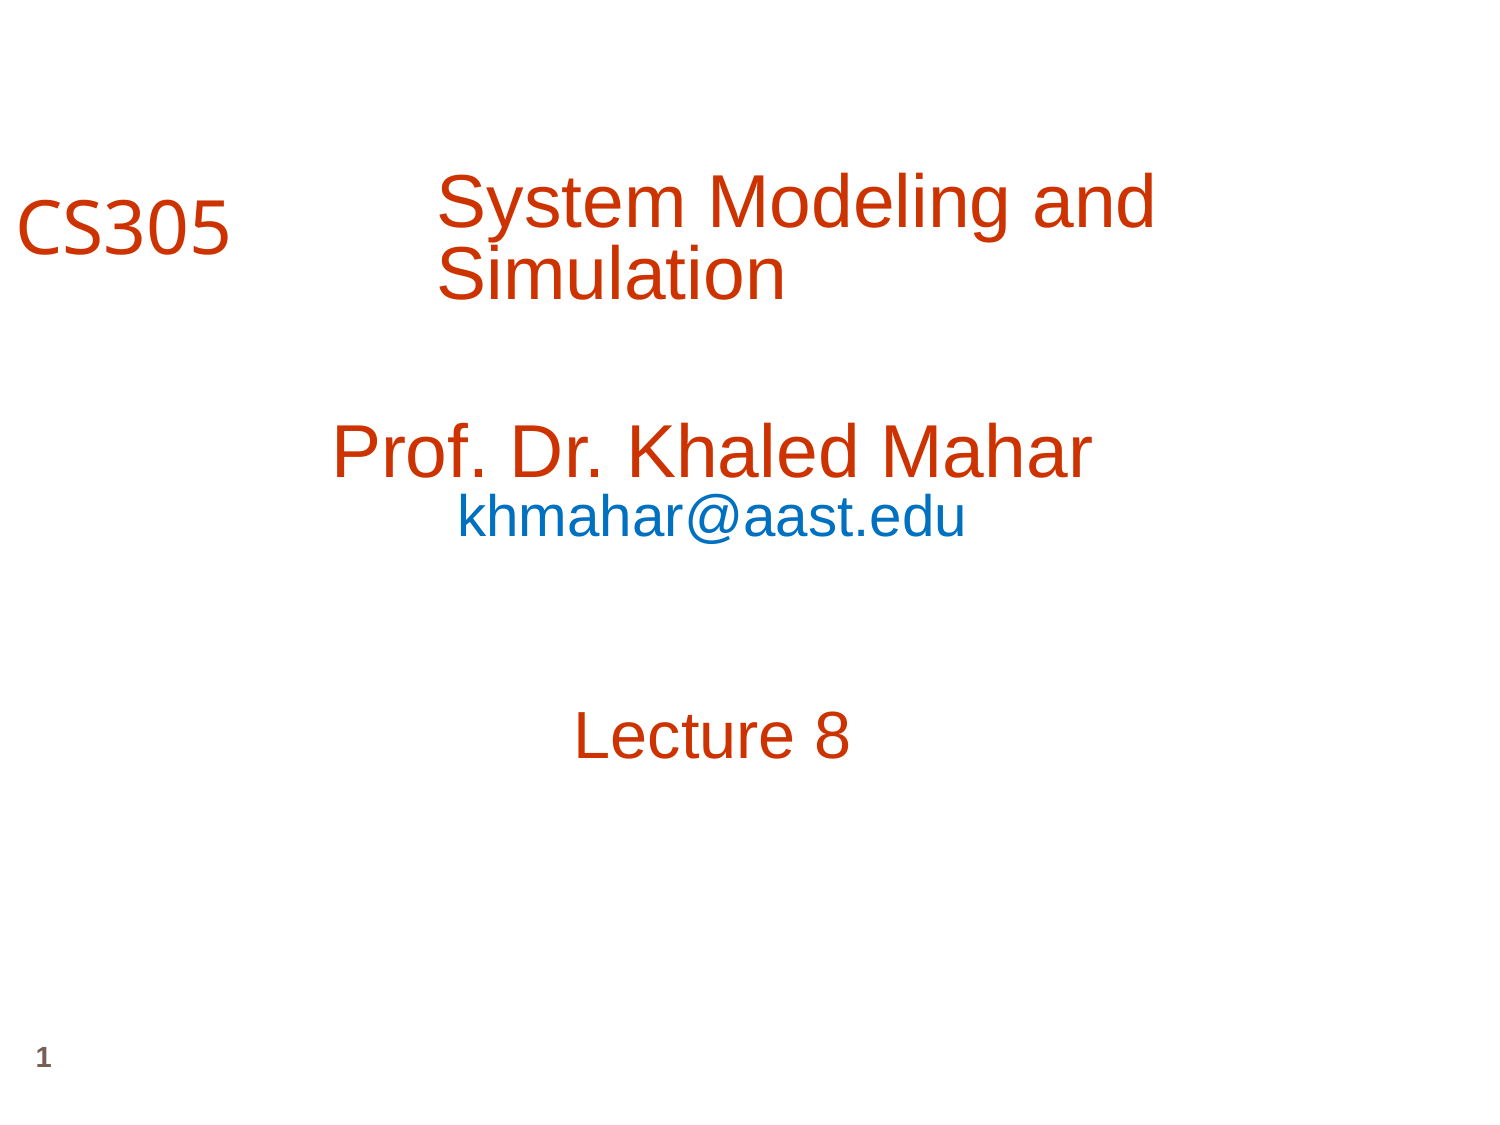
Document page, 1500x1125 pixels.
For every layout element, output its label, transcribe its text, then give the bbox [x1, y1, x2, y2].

text_box Prof. Dr. Khaled Mahar khmahar@aast.edu [299, 412, 1125, 556]
slide_number 1 [0, 1025, 88, 1088]
title CS305 [0, 112, 249, 338]
text_box Lecture 8 [506, 699, 919, 843]
text_box System Modeling and Simulation [421, 162, 1275, 322]
